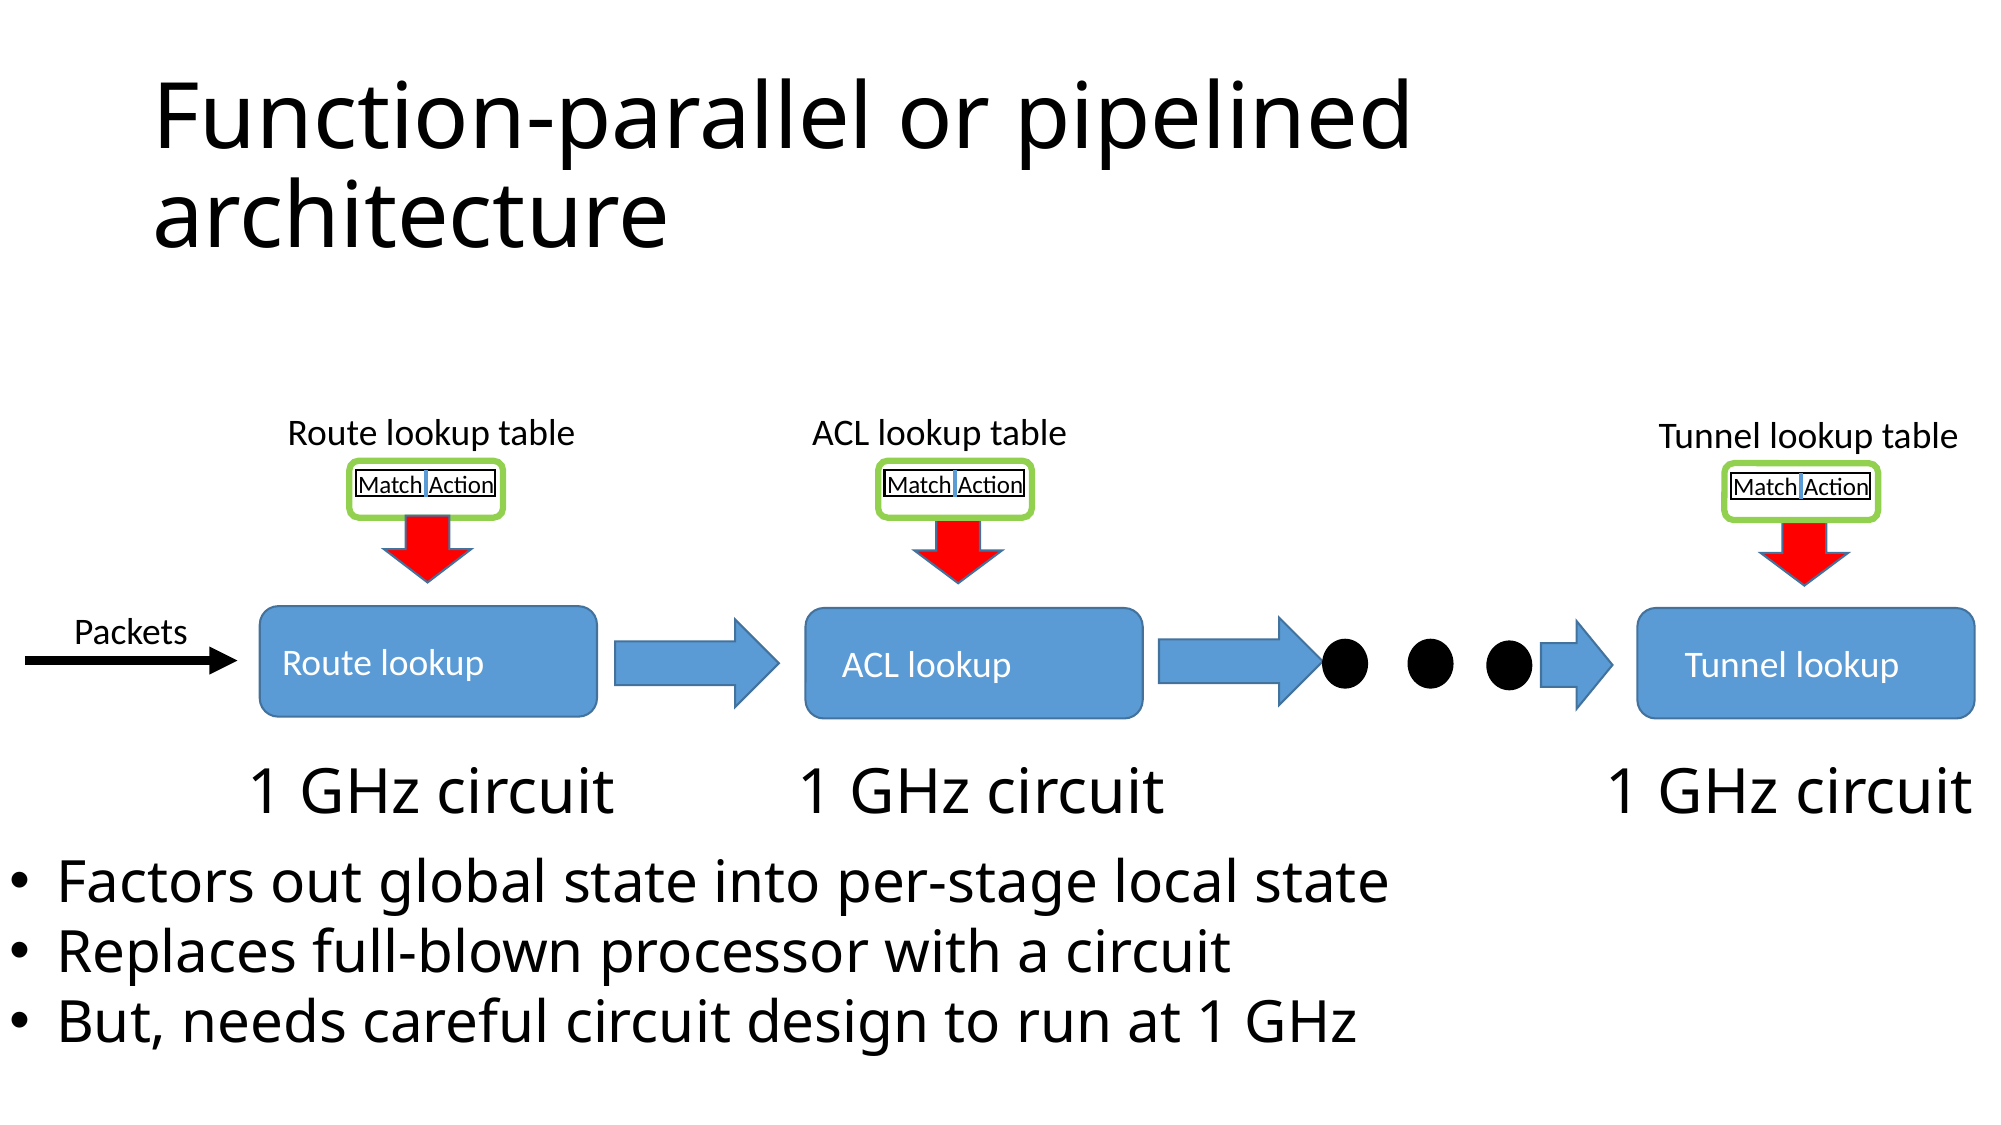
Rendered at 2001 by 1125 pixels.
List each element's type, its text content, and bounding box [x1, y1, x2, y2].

text_box ACL lookup [827, 632, 1027, 693]
text_box Action [414, 460, 510, 506]
text_box [1539, 618, 1614, 712]
text_box [1322, 638, 1369, 689]
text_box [1730, 472, 1871, 499]
title Function-parallel or pipelined architecture [137, 59, 1863, 278]
text_box Route lookup [267, 630, 500, 690]
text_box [355, 470, 496, 497]
text_box Route lookup table [273, 400, 591, 461]
text_box Action [1789, 463, 1885, 508]
text_box [1486, 640, 1533, 691]
text_box Tunnel lookup table [1643, 403, 1975, 463]
text_box Factors out global state into per-stage local state Replaces full-blown processor with a circuit But, needs careful circuit design to run at 1 GHz [0, 837, 1405, 1062]
text_box [258, 605, 599, 718]
text_box [1757, 522, 1852, 587]
text_box [380, 514, 475, 584]
text_box [877, 459, 1033, 519]
text_box [614, 616, 781, 710]
text_box Match [343, 460, 353, 506]
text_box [884, 470, 1025, 497]
text_box ACL lookup table [797, 400, 1083, 461]
text_box [1157, 615, 1322, 708]
text_box Match [872, 460, 882, 506]
text_box [348, 459, 505, 519]
text_box [804, 606, 1144, 720]
text_box [911, 519, 1006, 585]
text_box 1 GHz circuit [232, 743, 631, 834]
text_box [1636, 606, 1976, 720]
text_box 1 GHz circuit [1590, 743, 1989, 834]
text_box Action [943, 460, 1039, 506]
text_box Match [1718, 463, 1728, 508]
text_box 1 GHz circuit [782, 743, 1181, 834]
text_box Tunnel lookup [1669, 632, 1915, 693]
text_box [1723, 462, 1880, 522]
text_box [1407, 638, 1454, 689]
text_box Packets [59, 599, 203, 660]
